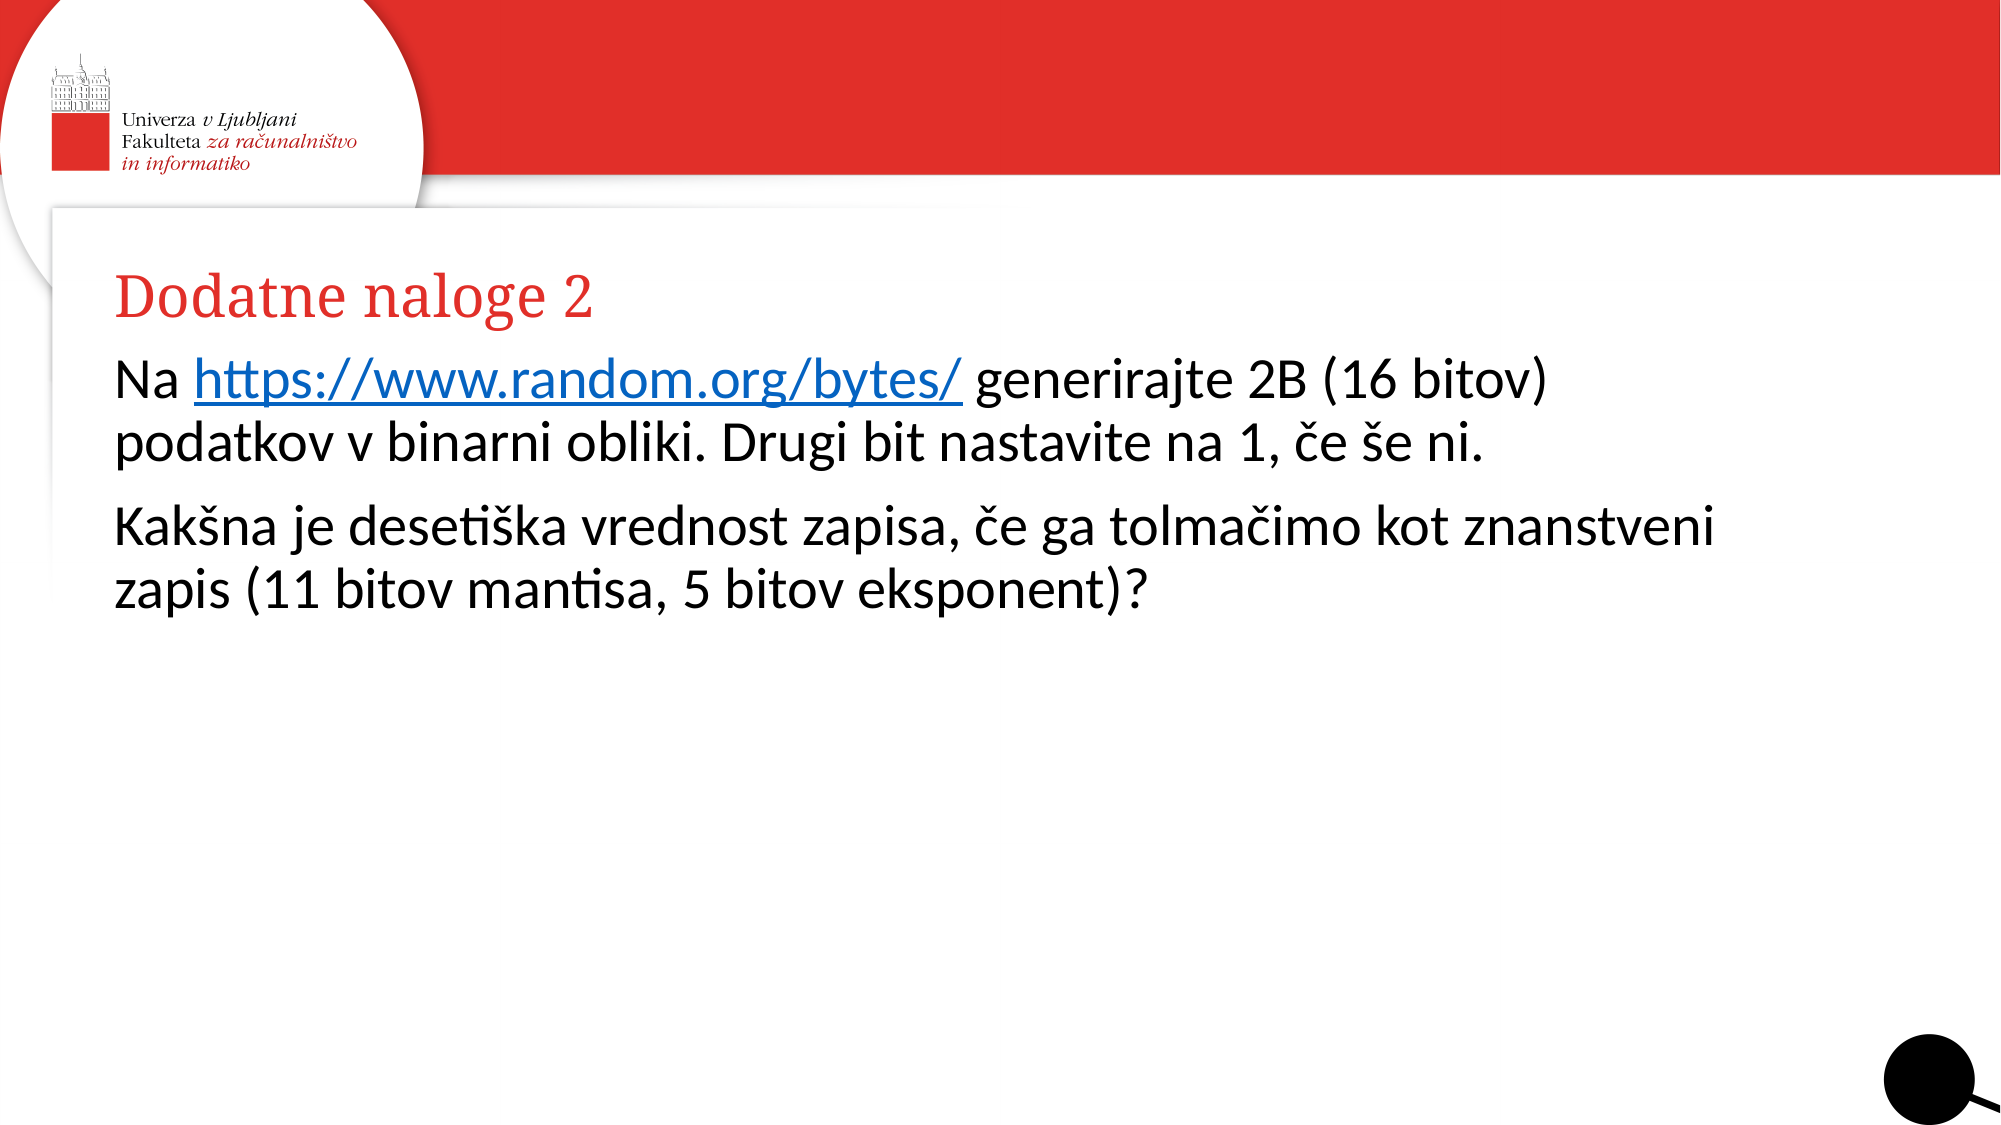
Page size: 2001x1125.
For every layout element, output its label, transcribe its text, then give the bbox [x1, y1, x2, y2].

list Na https://www.random.org/bytes/ generirajte 2B (16 bitov) podatkov v binarni obliki. Drugi bit nastavite na 1, če še ni. Kakšna je desetiška vrednost zapisa, če ga tolmačimo kot znanstveni zapis (11 bitov mantisa, 5 bitov eksponent)? [99, 340, 1797, 1032]
title Dodatne naloge 2 [99, 257, 1797, 340]
picture [0, 0, 2001, 1125]
